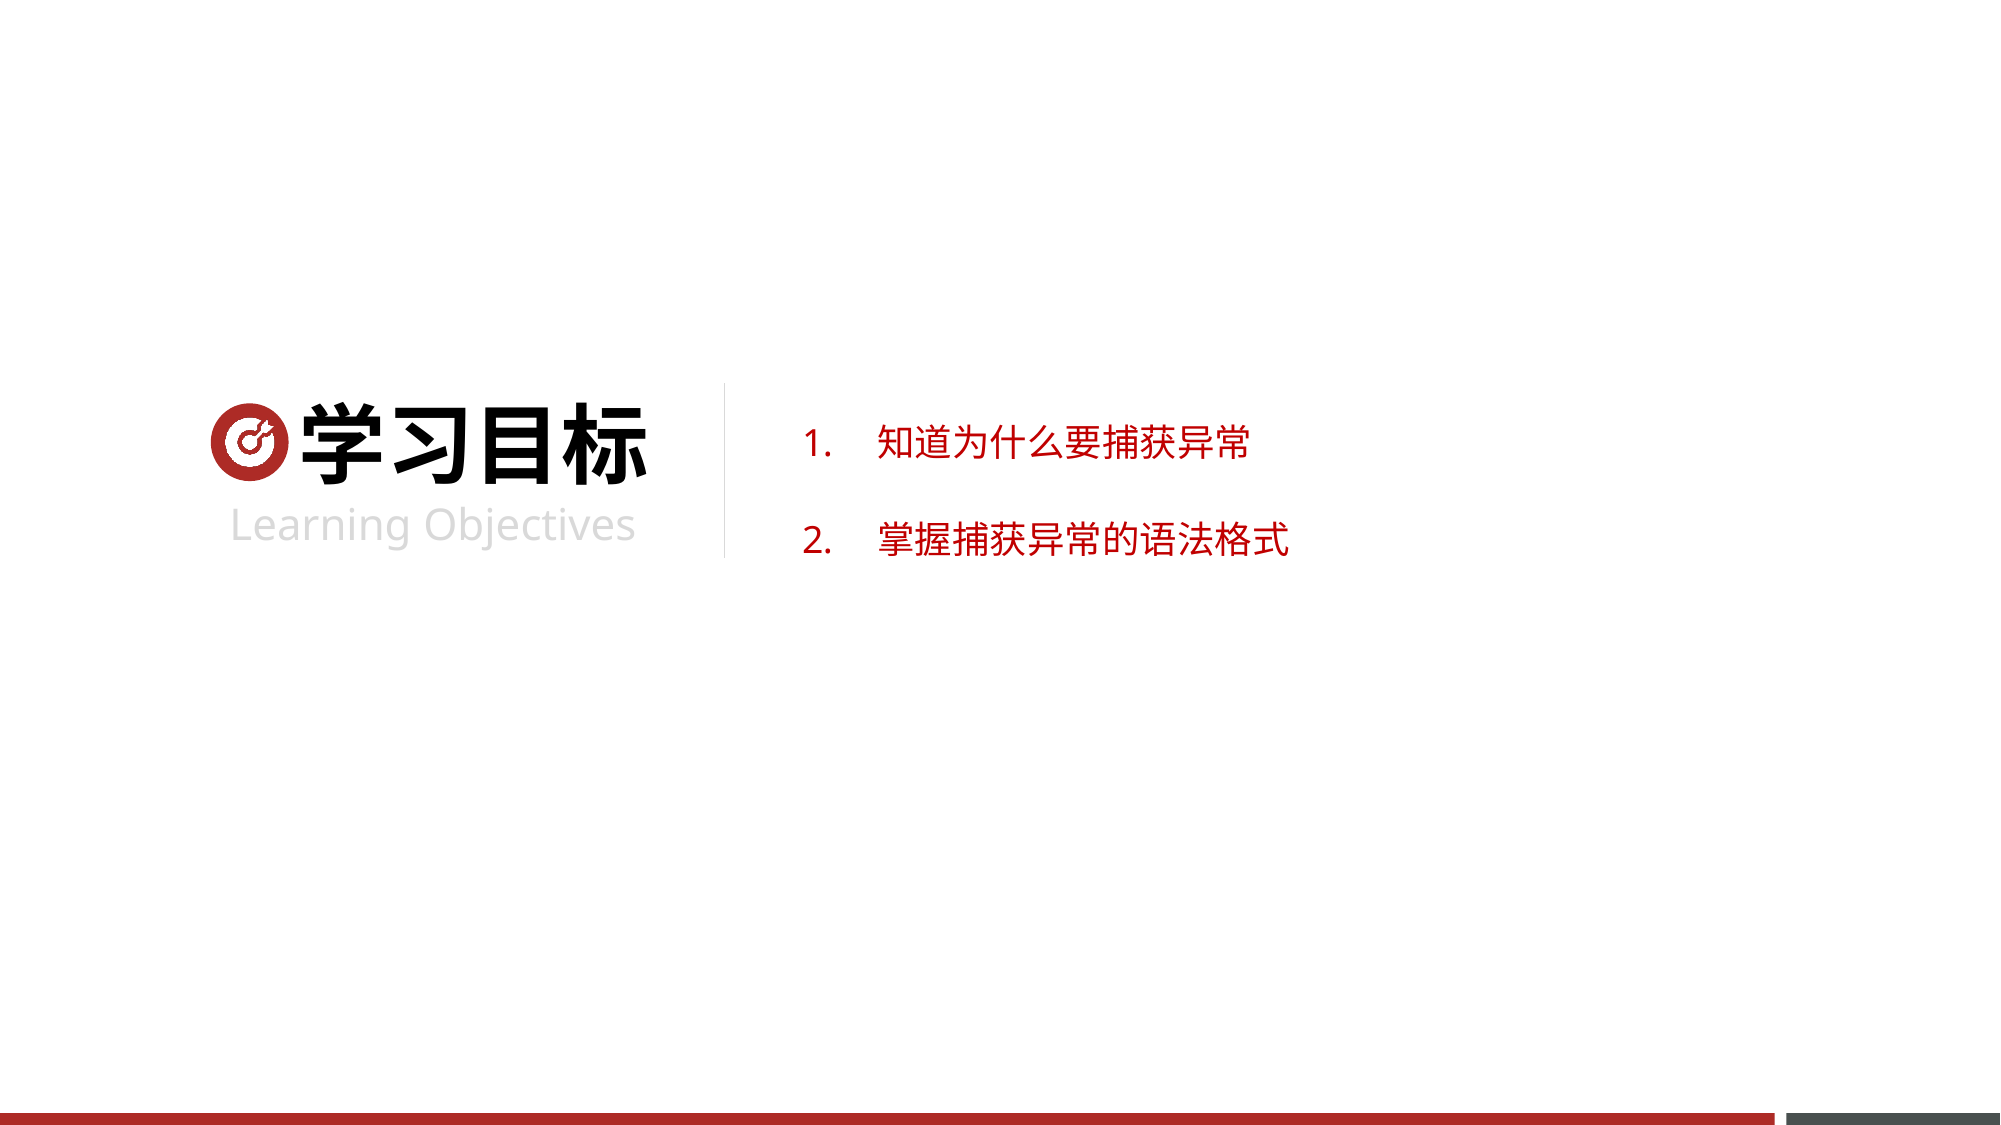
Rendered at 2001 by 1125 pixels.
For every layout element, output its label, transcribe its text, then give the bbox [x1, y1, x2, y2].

list 知道为什么要捕获异常 掌握捕获异常的语法格式 [787, 69, 1879, 866]
picture [216, 408, 283, 476]
